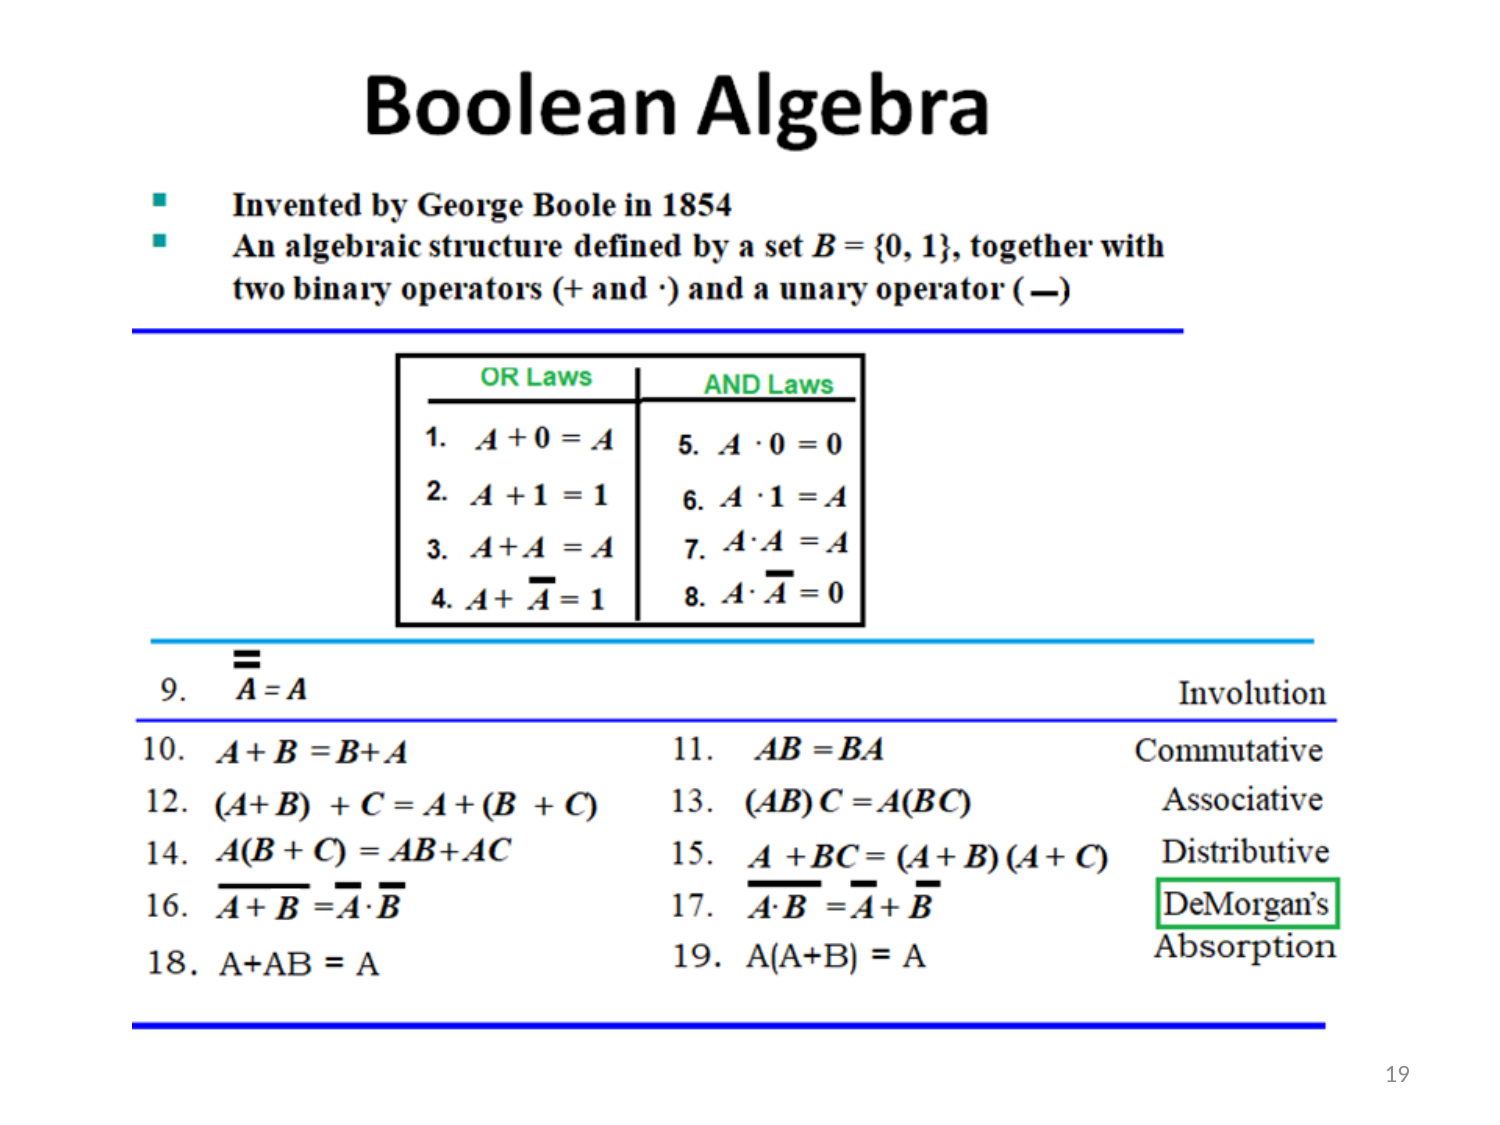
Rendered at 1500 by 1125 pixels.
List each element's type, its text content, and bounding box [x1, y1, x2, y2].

slide_number 19 [1074, 1042, 1425, 1103]
picture [131, 61, 1369, 1064]
